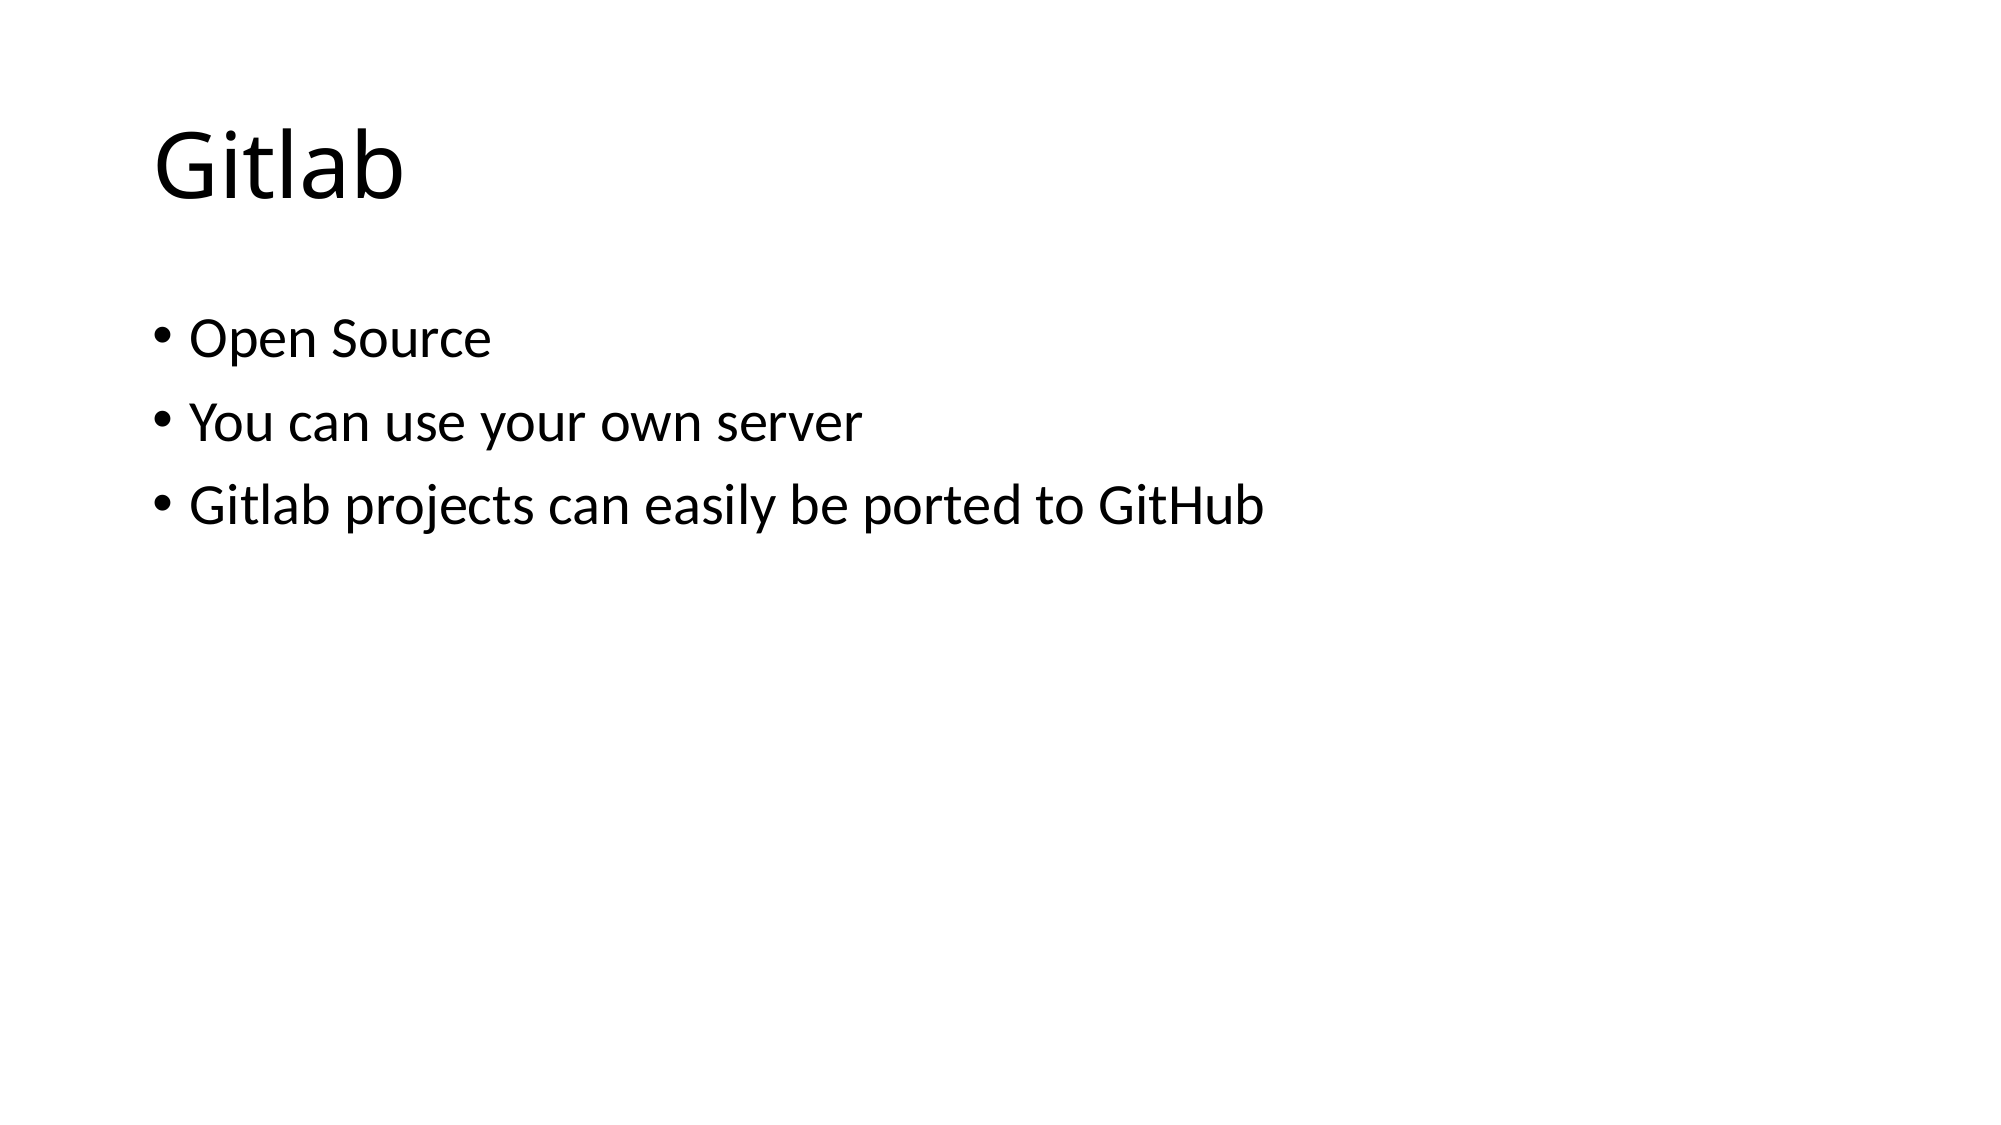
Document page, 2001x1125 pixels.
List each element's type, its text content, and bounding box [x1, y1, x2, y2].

list Open Source You can use your own server Gitlab projects can easily be ported to GitHub [137, 299, 1863, 1014]
title Gitlab [137, 59, 1863, 278]
